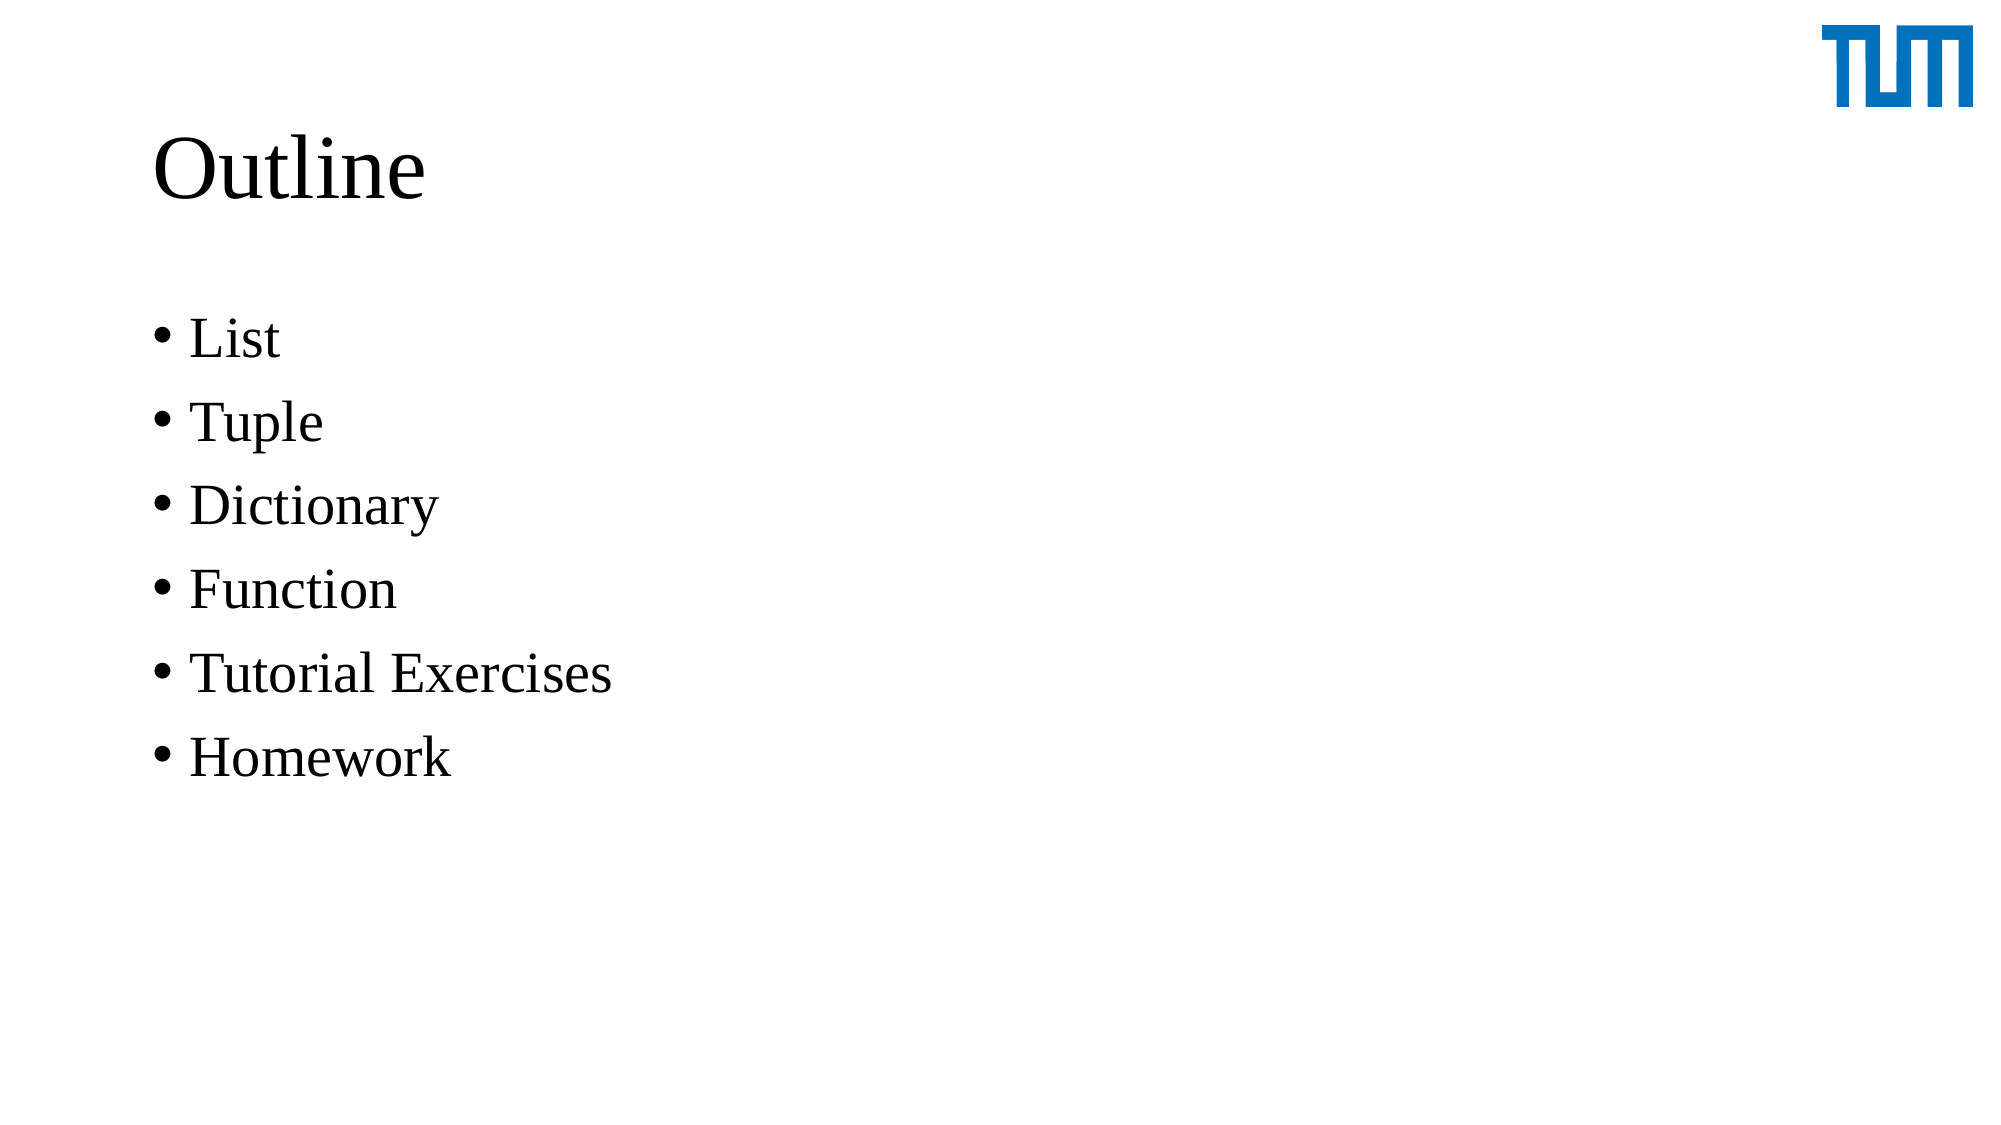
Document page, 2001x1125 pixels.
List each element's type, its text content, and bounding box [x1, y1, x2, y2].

title Outline [137, 59, 1863, 278]
picture [1822, 25, 1973, 107]
list List Tuple Dictionary Function Tutorial Exercises Homework [137, 299, 1863, 1014]
